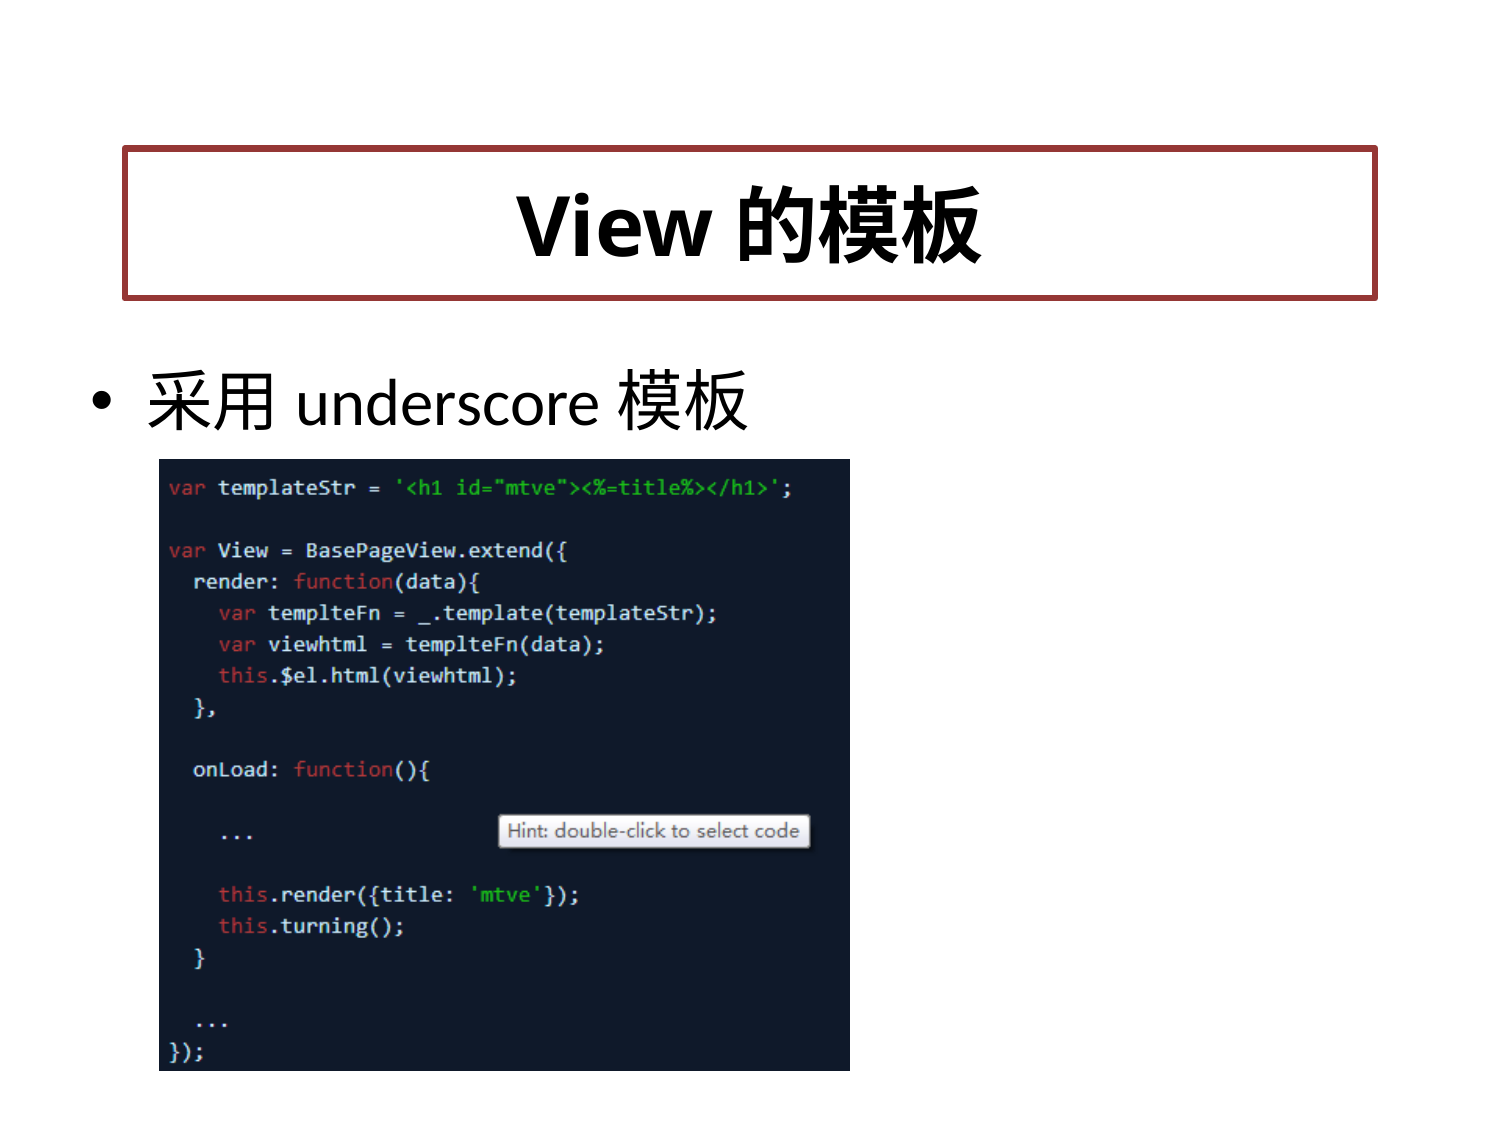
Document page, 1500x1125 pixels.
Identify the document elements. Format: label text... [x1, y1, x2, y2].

list 采用underscore模板 [75, 351, 1425, 1094]
picture [159, 459, 851, 1071]
text_box View的模板 [123, 146, 1377, 300]
